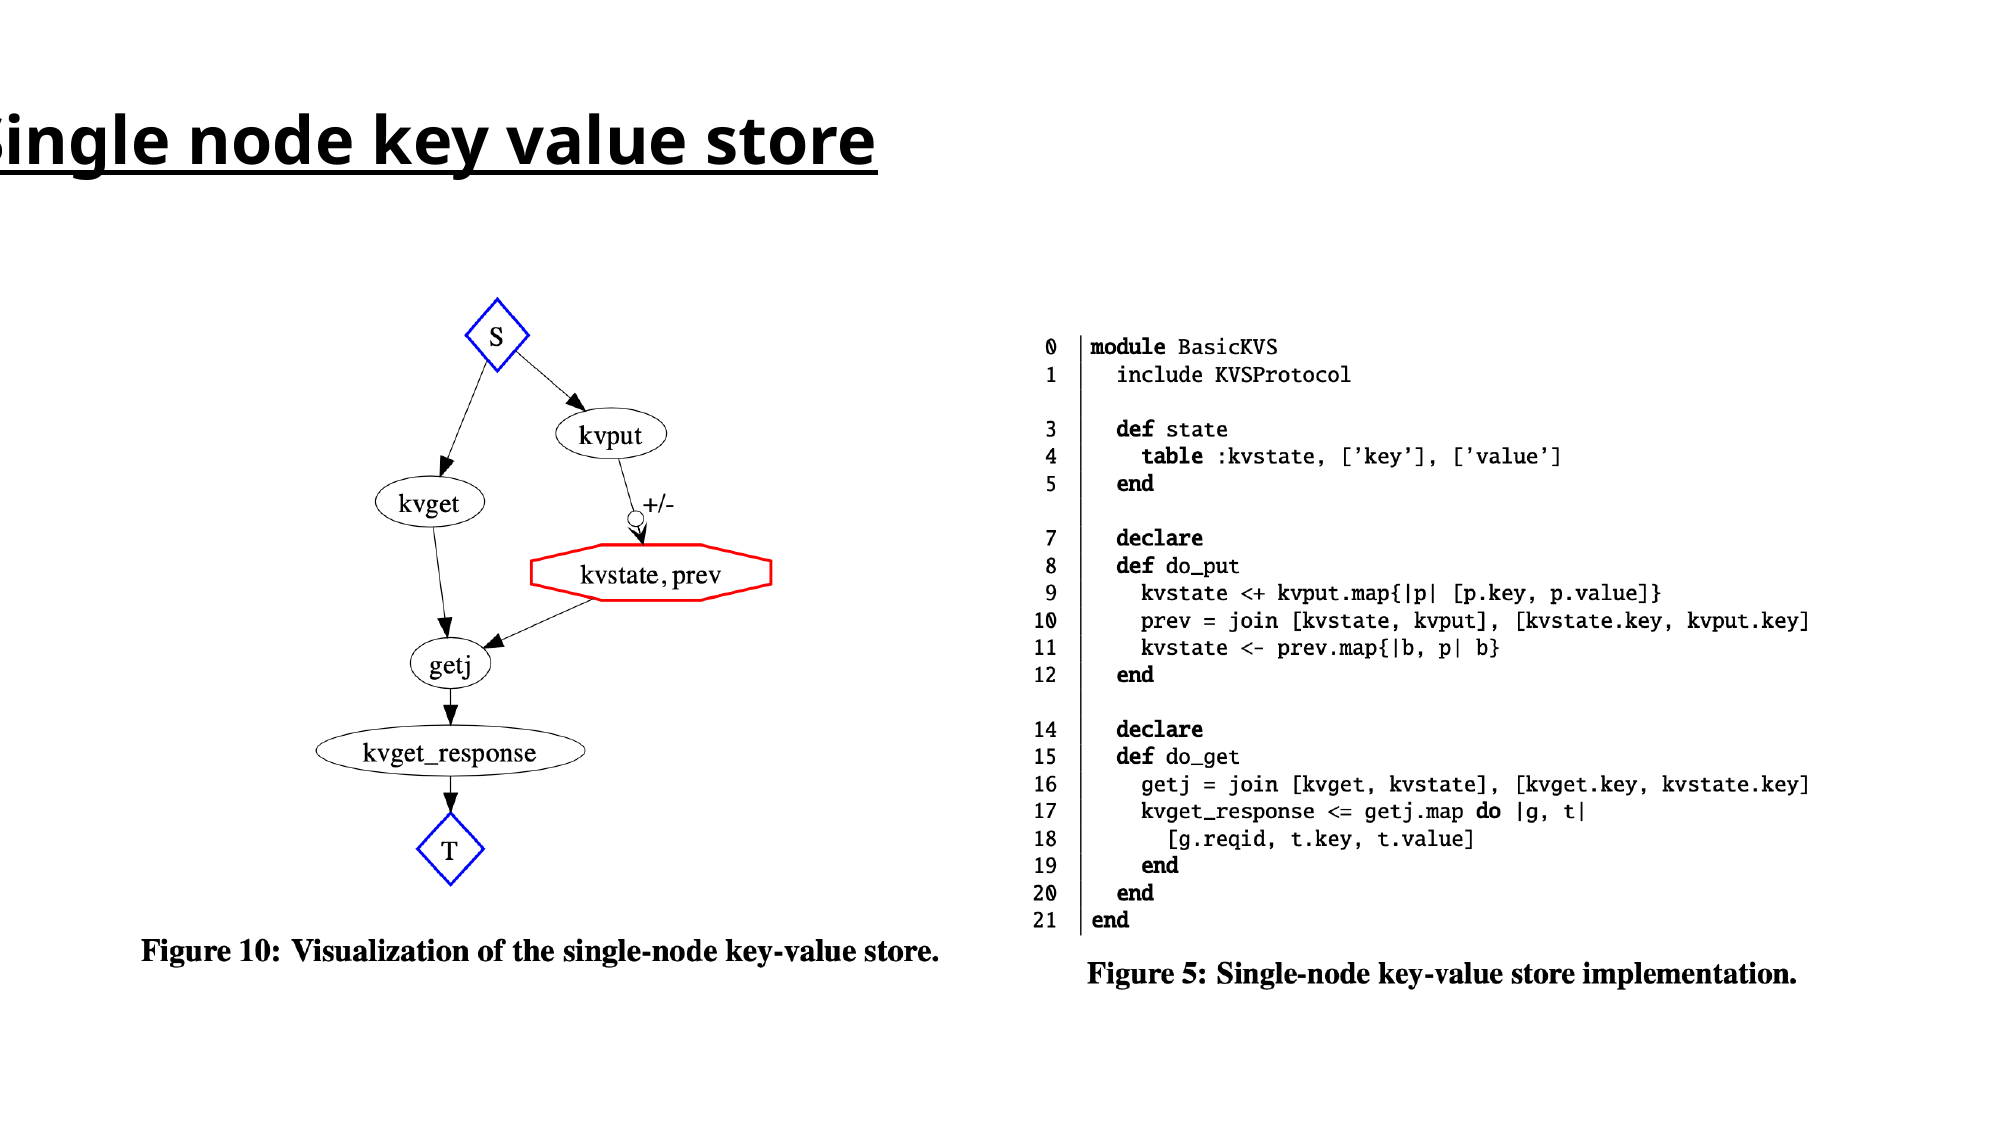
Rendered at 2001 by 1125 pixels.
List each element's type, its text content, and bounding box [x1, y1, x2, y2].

title Single node key value store [0, 34, 1286, 252]
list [61, 246, 988, 1004]
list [1012, 306, 1863, 1007]
